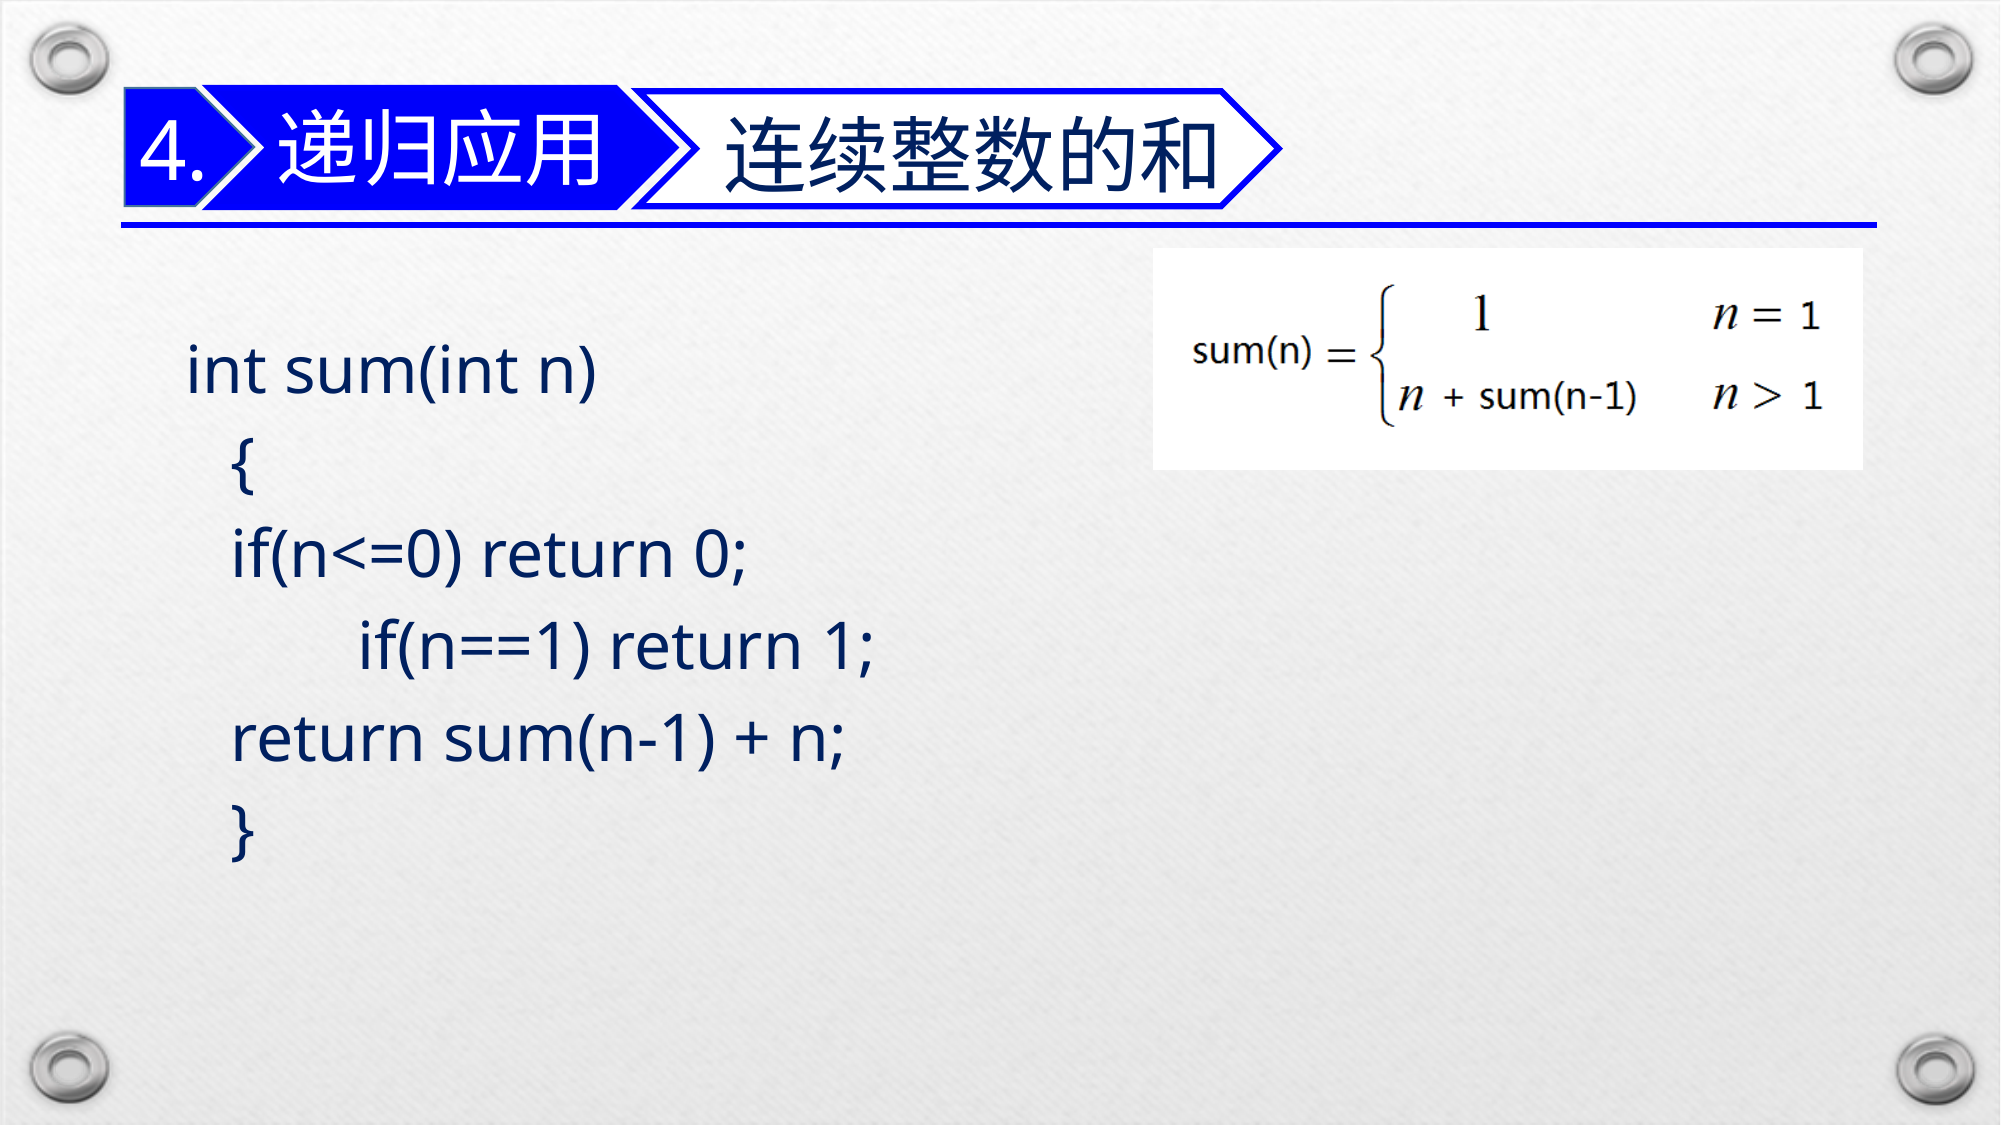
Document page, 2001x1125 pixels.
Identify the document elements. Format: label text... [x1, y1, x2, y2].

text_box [209, 64, 694, 228]
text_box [638, 69, 1284, 232]
list int sum(int n) { if(n<=0) return 0; if(n==1) return 1; return sum(n-1) + n; } [66, 329, 1538, 967]
text_box 4. [123, 86, 209, 208]
picture [0, 0, 2001, 1125]
